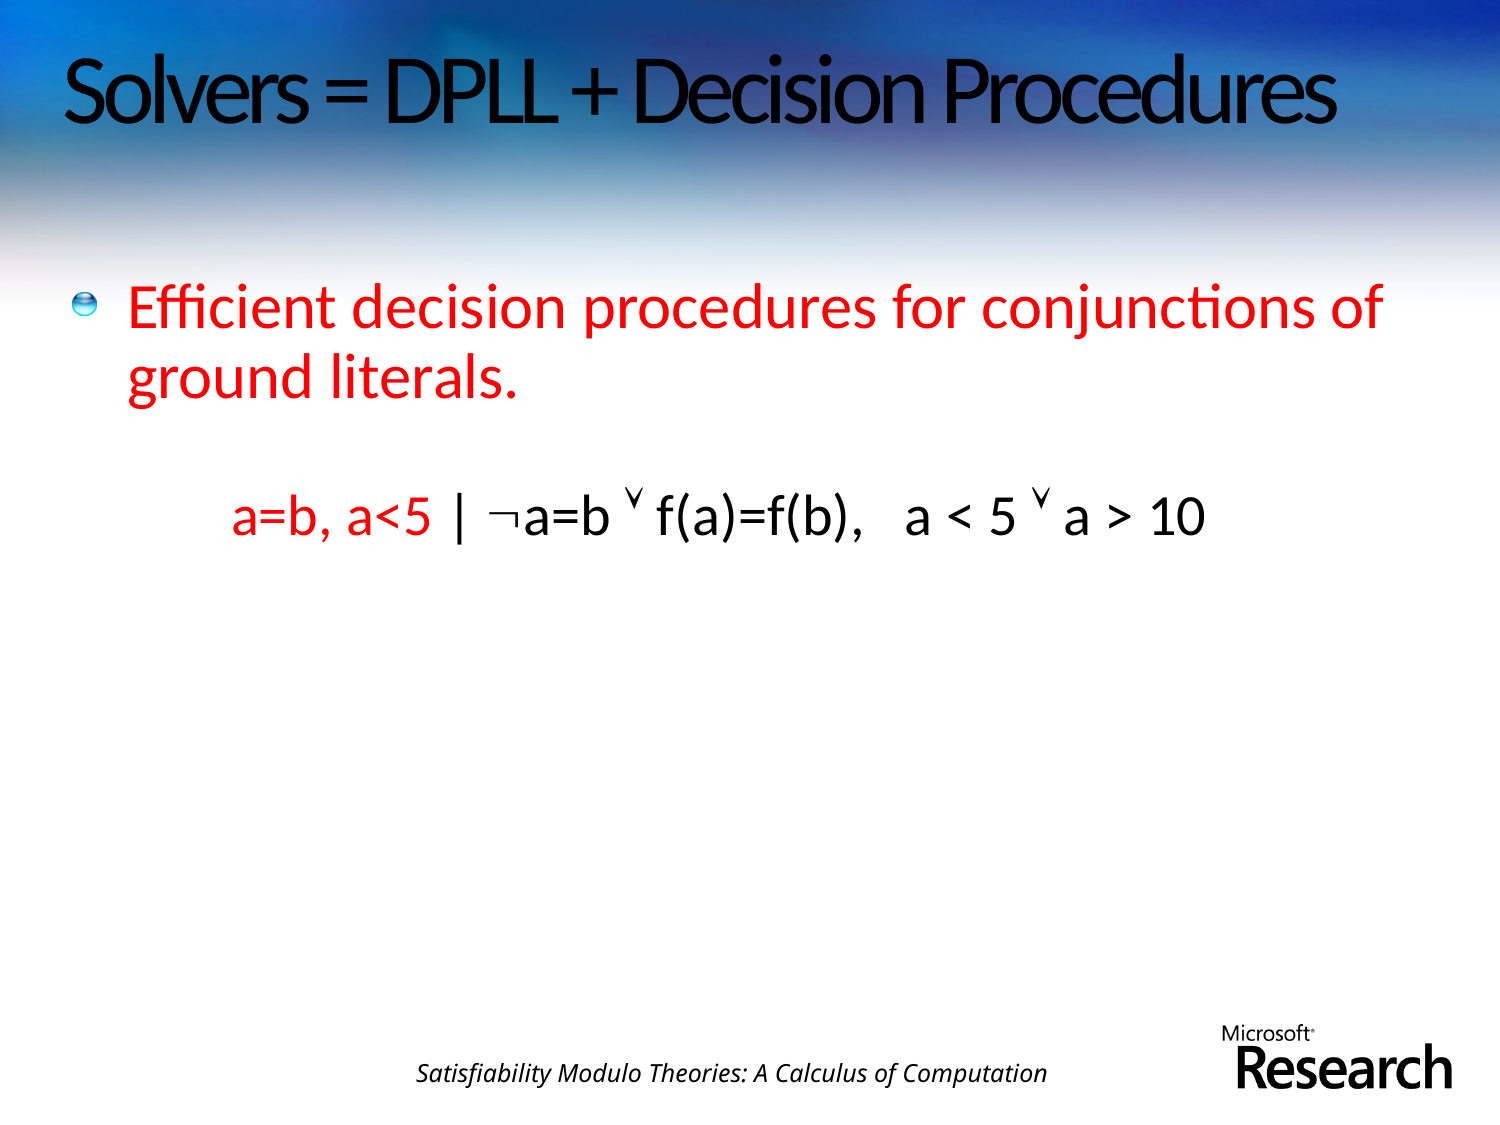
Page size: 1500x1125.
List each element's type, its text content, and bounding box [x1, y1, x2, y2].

list Efficient decision procedures for conjunctions of ground literals. [63, 273, 1439, 414]
footer Satisfiability Modulo Theories: A Calculus of Computation [324, 1042, 1141, 1103]
text_box a=b, a<5 | a=b  f(a)=f(b), a < 5  a > 10 [127, 469, 1222, 625]
title Solvers = DPLL + Decision Procedures [62, 37, 1438, 148]
picture [0, 0, 1500, 1125]
